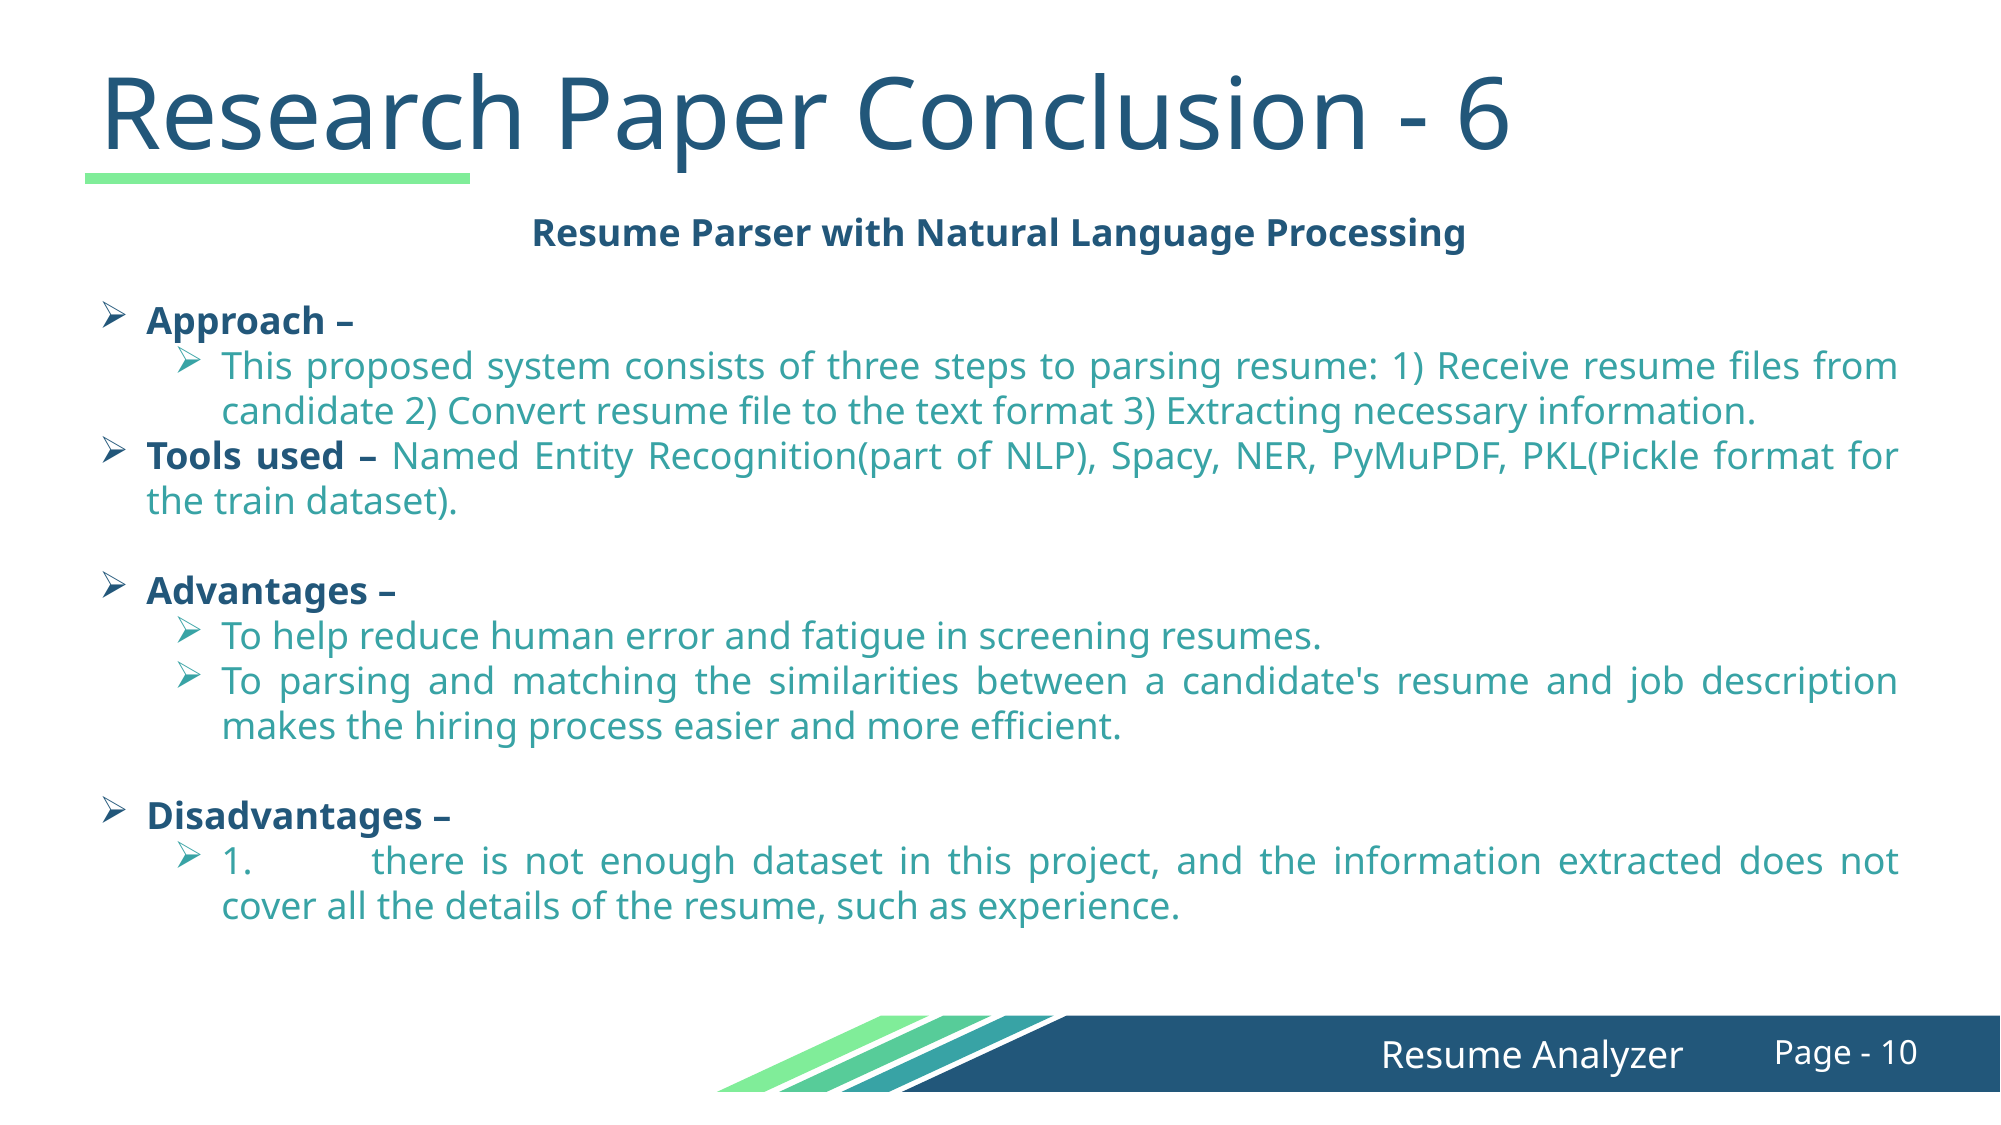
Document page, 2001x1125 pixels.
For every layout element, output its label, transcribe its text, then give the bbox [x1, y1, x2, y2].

text_box Research Paper Conclusion - 6 [84, 42, 1719, 177]
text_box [84, 201, 1916, 987]
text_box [717, 1015, 2000, 1092]
